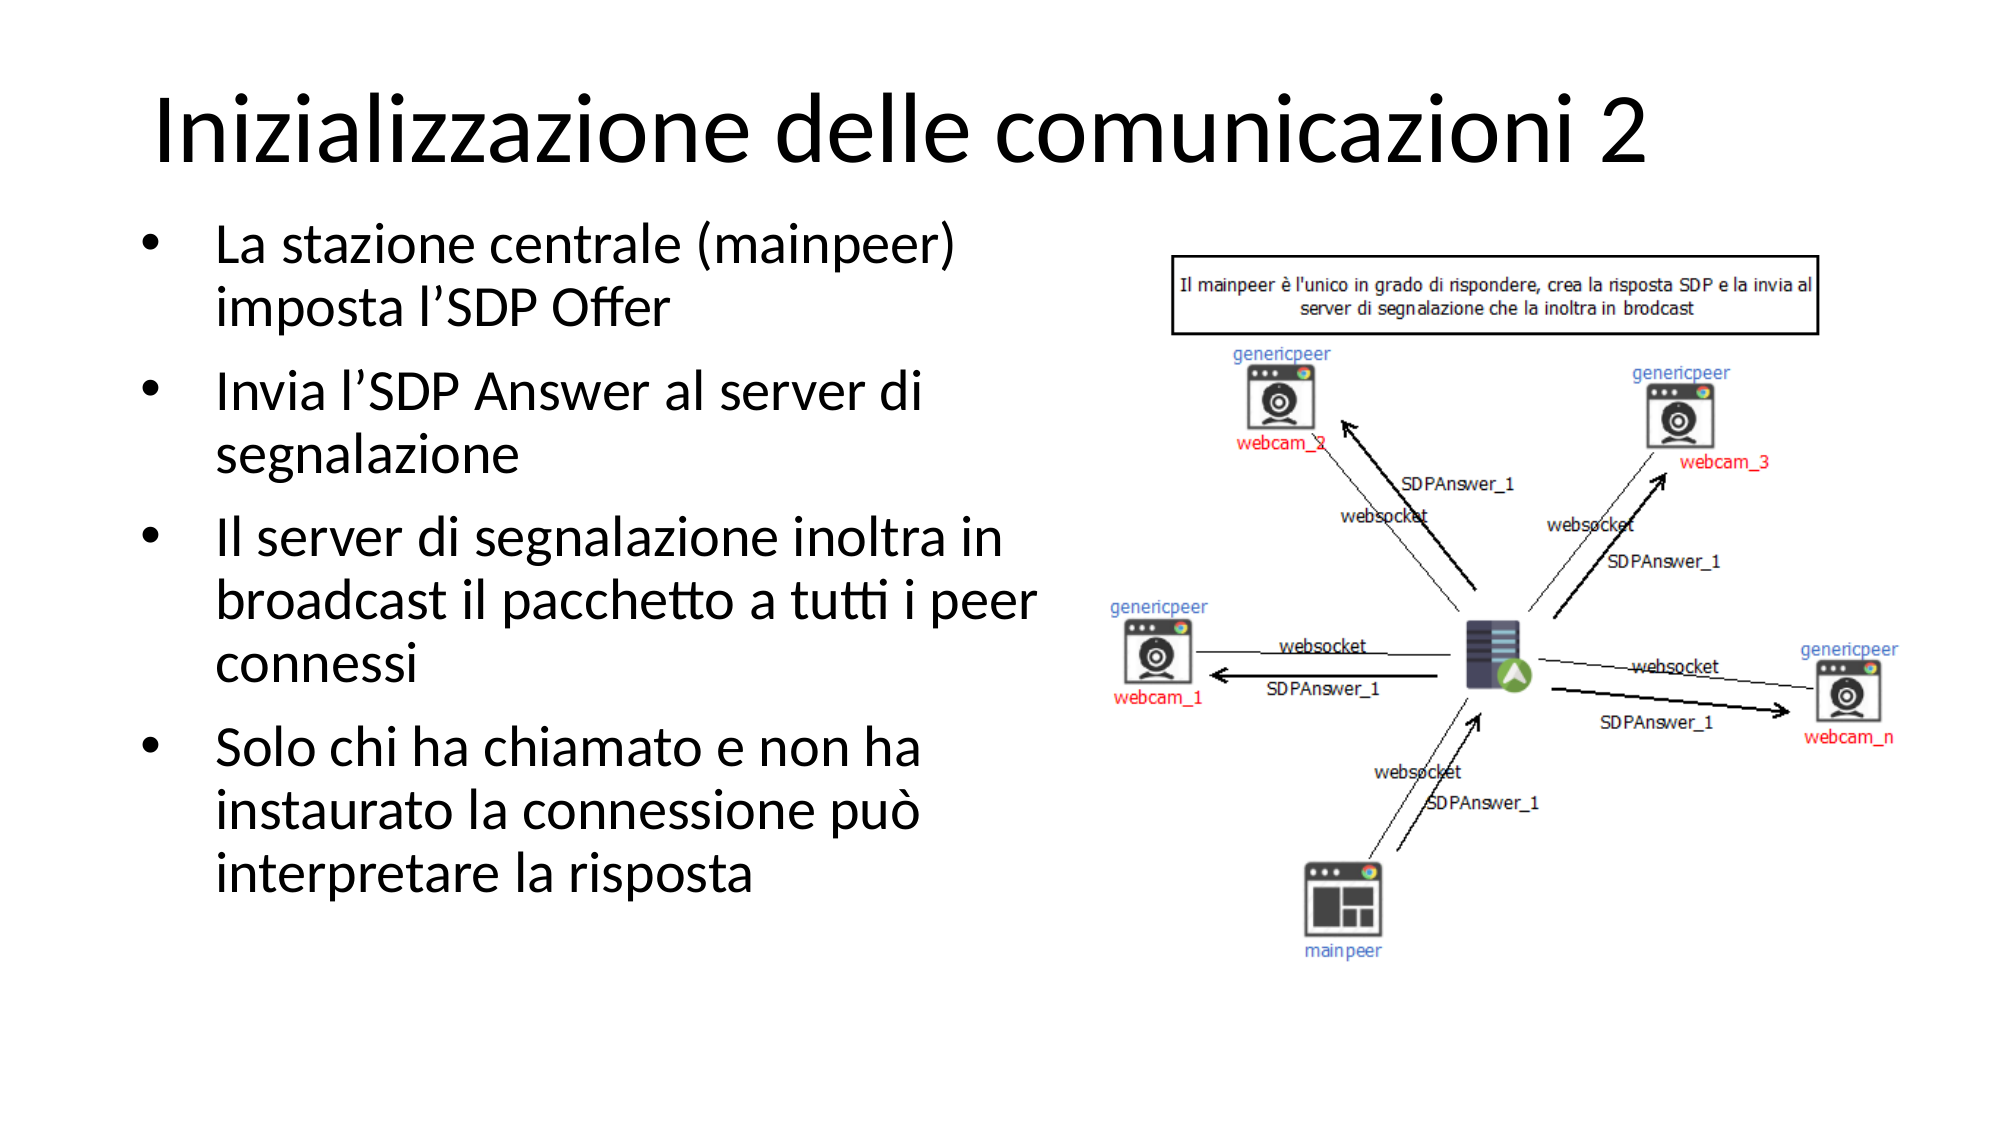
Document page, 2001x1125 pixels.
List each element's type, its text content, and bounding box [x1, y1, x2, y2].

picture [1110, 255, 1900, 963]
title Inizializzazione delle comunicazioni 2 [137, 55, 1714, 206]
list La stazione centrale (mainpeer) imposta l’SDP Offer Invia l’SDP Answer al server di segnalazione Il server di segnalazione inoltra in broadcast il pacchetto a tutti i peer connessi Solo chi ha chiamato e non ha instaurato la connessione può interpretare la risposta [125, 205, 1081, 963]
